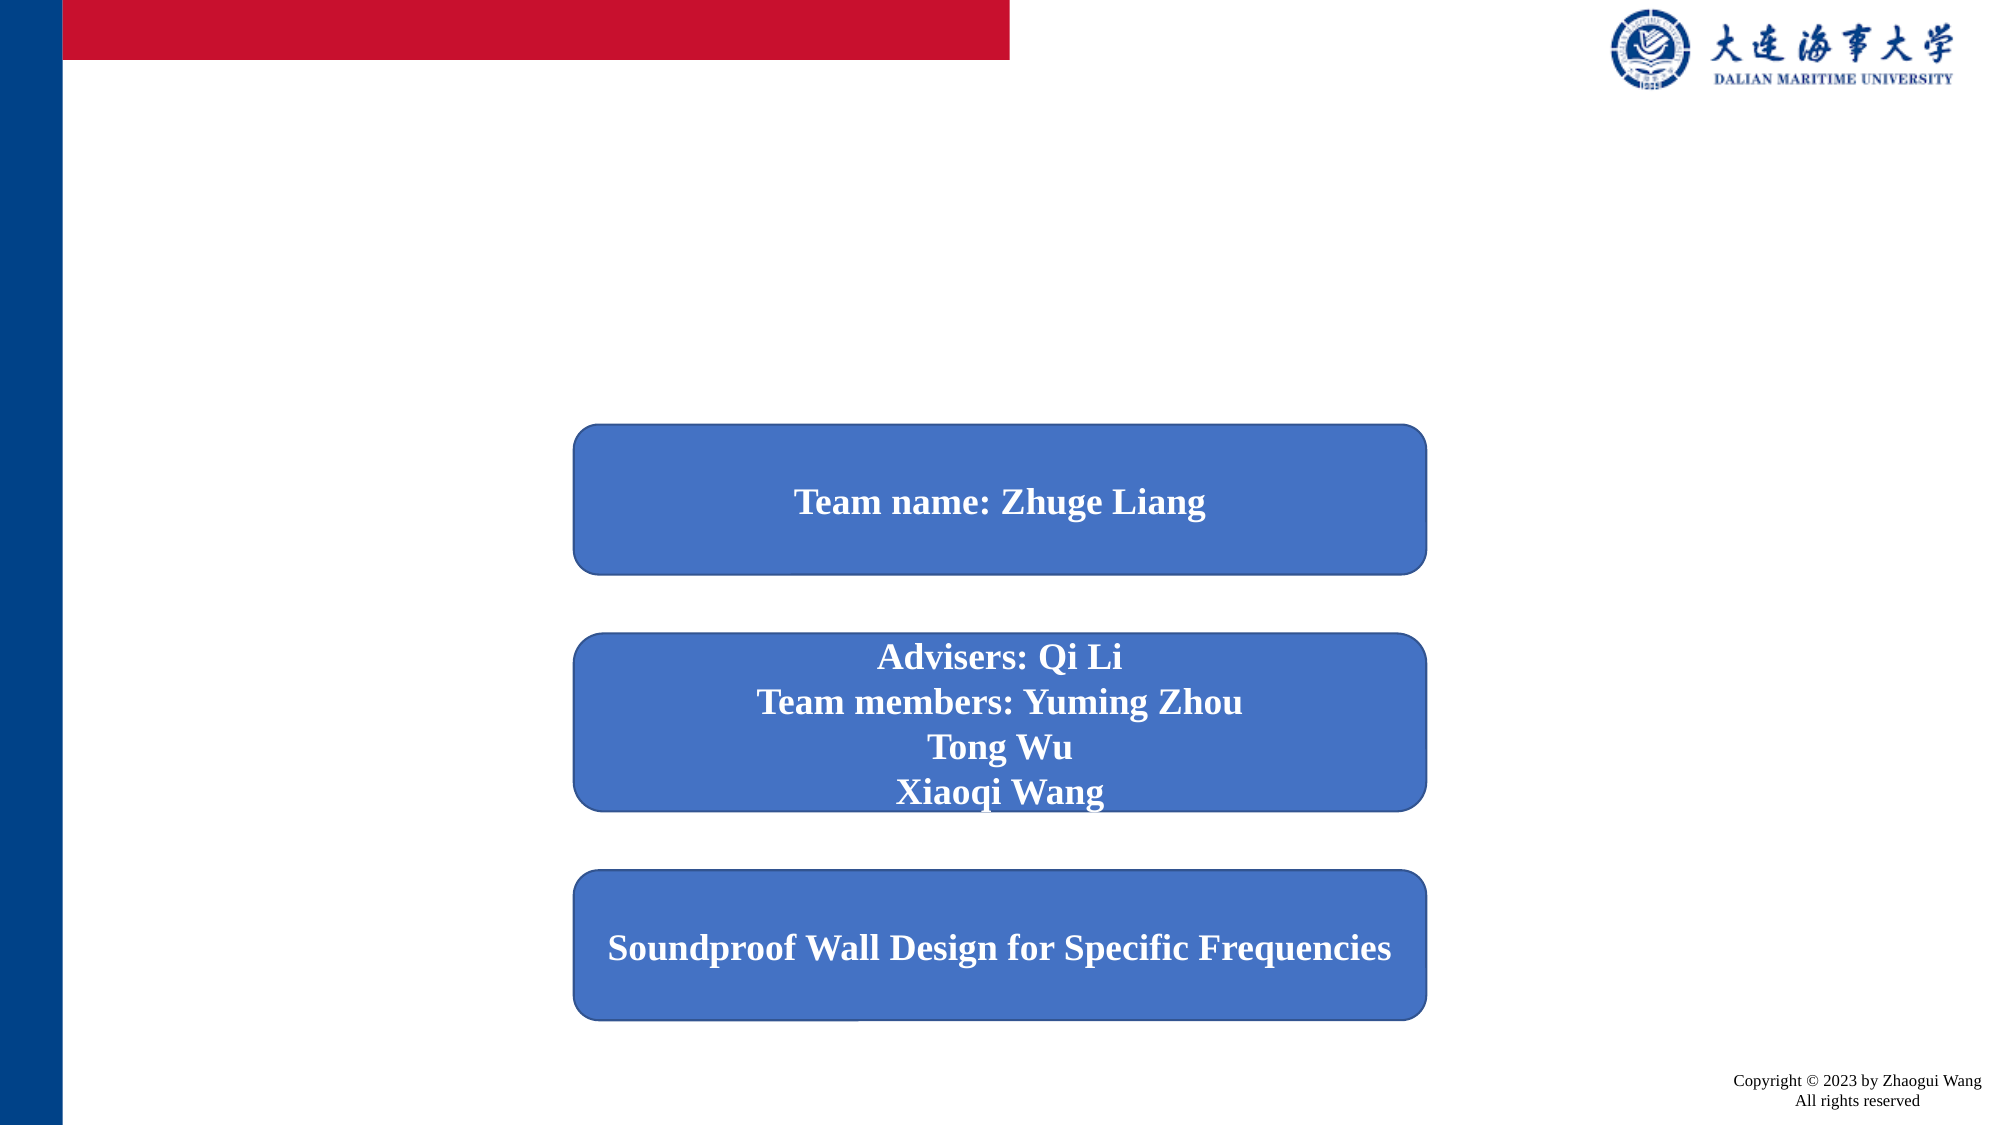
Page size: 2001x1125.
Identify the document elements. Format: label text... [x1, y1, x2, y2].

text_box Team name: Zhuge Liang [572, 423, 1428, 576]
text_box Soundproof Wall Design for Specific Frequencies [572, 869, 1428, 1022]
picture [1587, 0, 2000, 96]
text_box Advisers: Qi Li Team members: Yuming Zhou Tong Wu Xiaoqi Wang [572, 632, 1428, 813]
